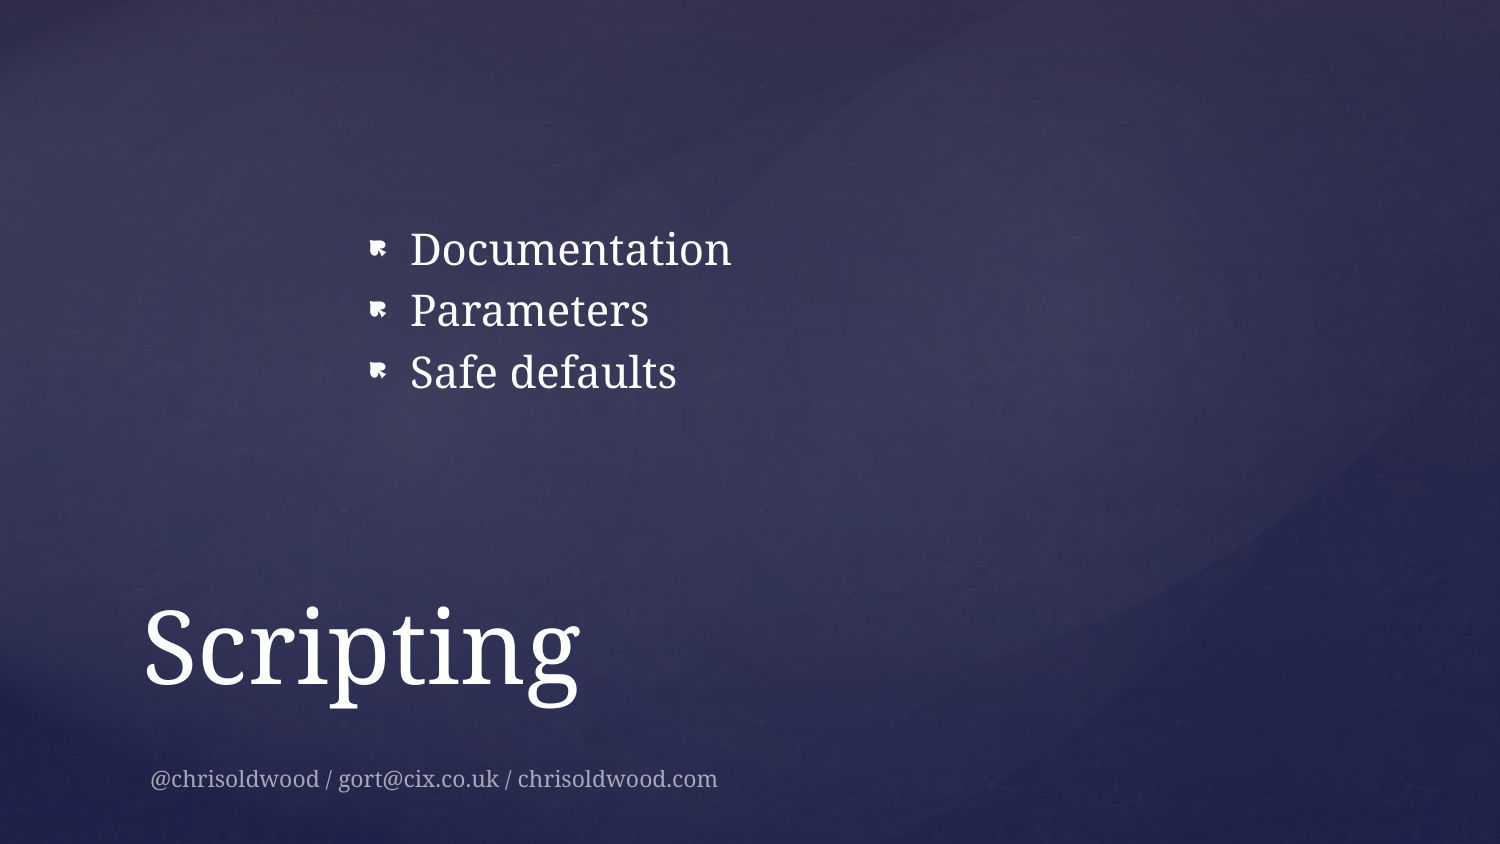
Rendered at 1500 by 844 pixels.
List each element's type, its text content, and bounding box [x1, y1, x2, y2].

title Scripting [127, 600, 1365, 713]
list Documentation Parameters Safe defaults [350, 84, 1350, 535]
footer @chrisoldwood / gort@cix.co.uk / chrisoldwood.com [135, 757, 885, 803]
